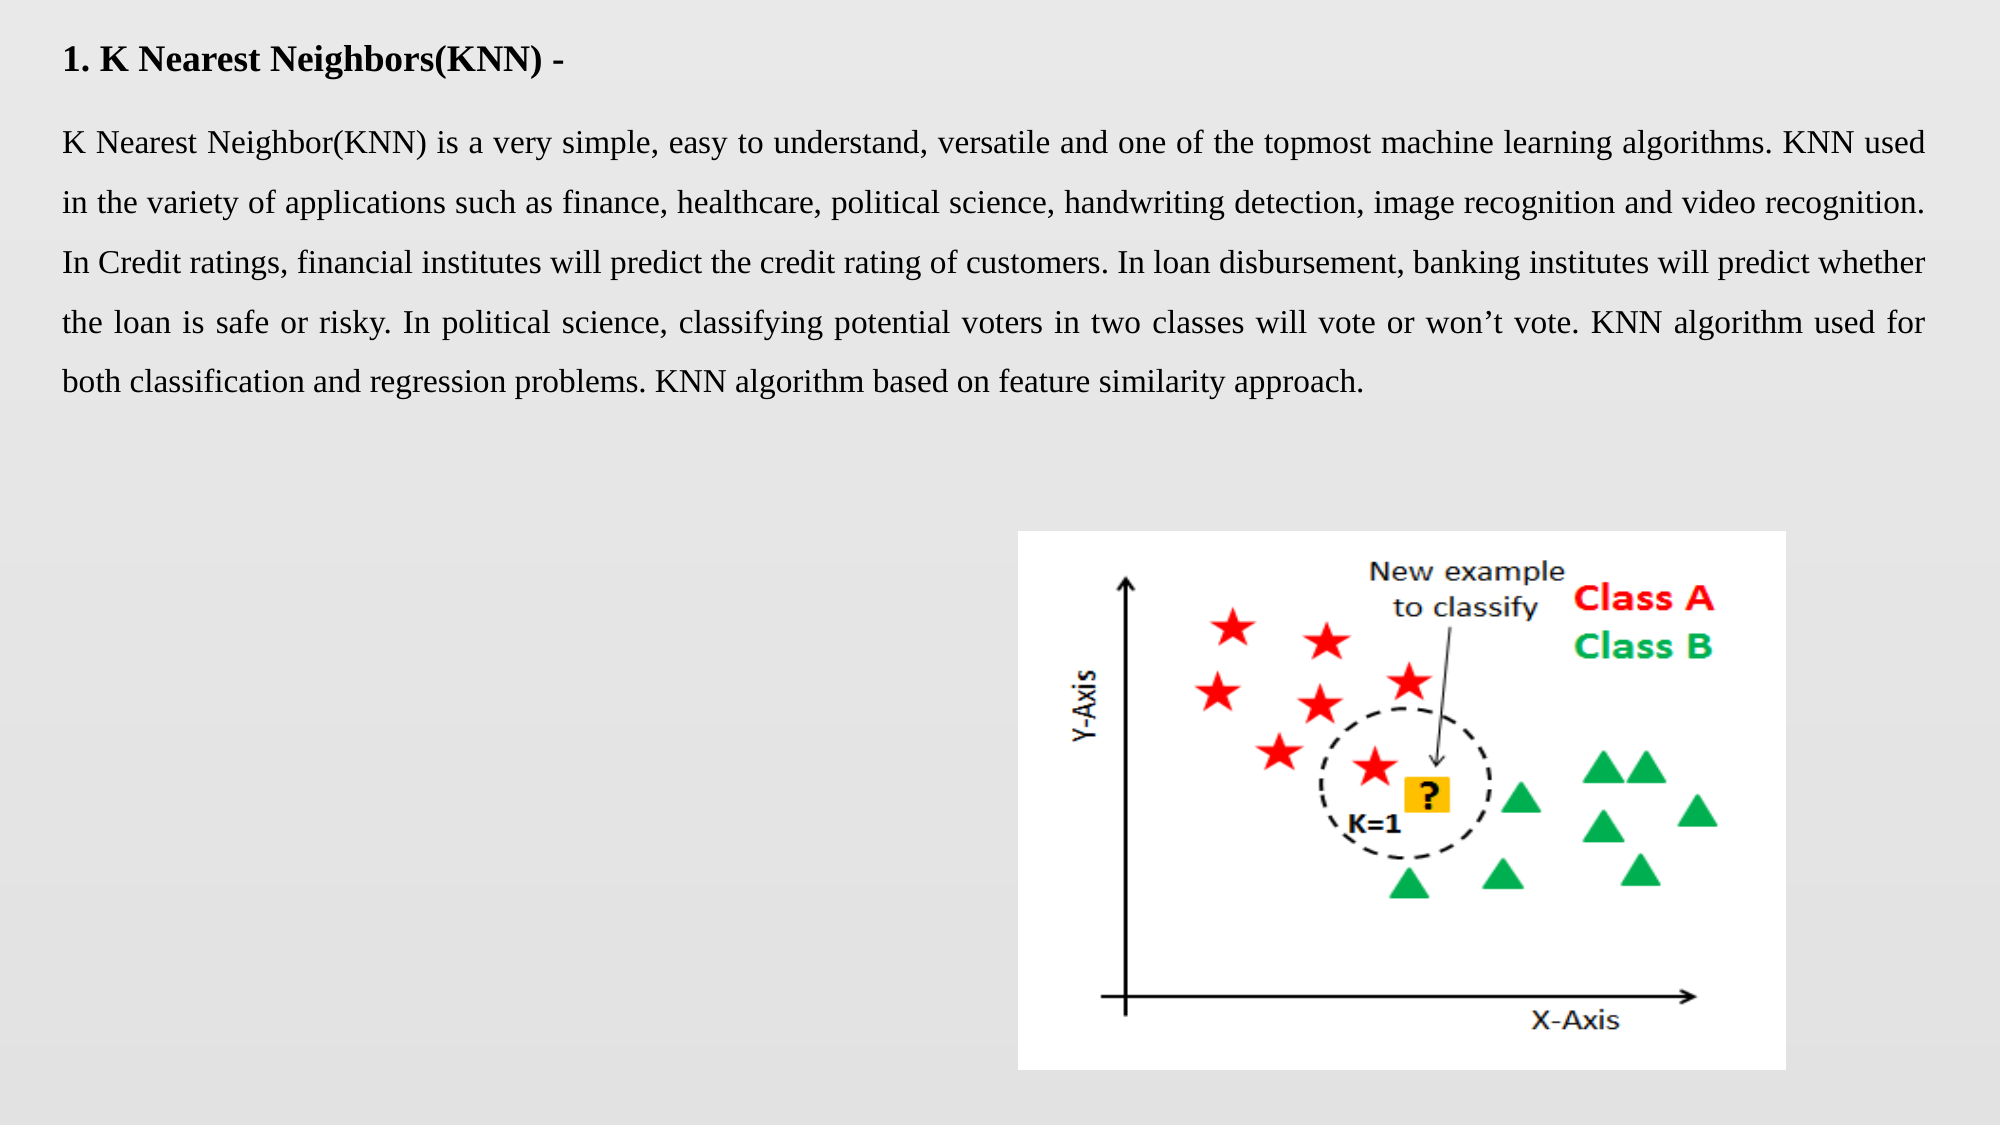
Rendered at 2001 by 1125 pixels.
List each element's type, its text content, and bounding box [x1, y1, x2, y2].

subtitle 1. K Nearest Neighbors(KNN) - K Nearest Neighbor(KNN) is a very simple, easy to understand, versatile and one of the topmost machine learning algorithms. KNN used in the variety of applications such as finance, healthcare, political science, handwriting detection, image recognition and video recognition. In Credit ratings, financial institutes will predict the credit rating of customers. In loan disbursement, banking institutes will predict whether the loan is safe or risky. In political science, classifying potential voters in two classes will vote or won’t vote. KNN algorithm used for both classification and regression problems. KNN algorithm based on feature similarity approach. [47, 31, 1945, 1113]
picture [1018, 531, 1786, 1070]
